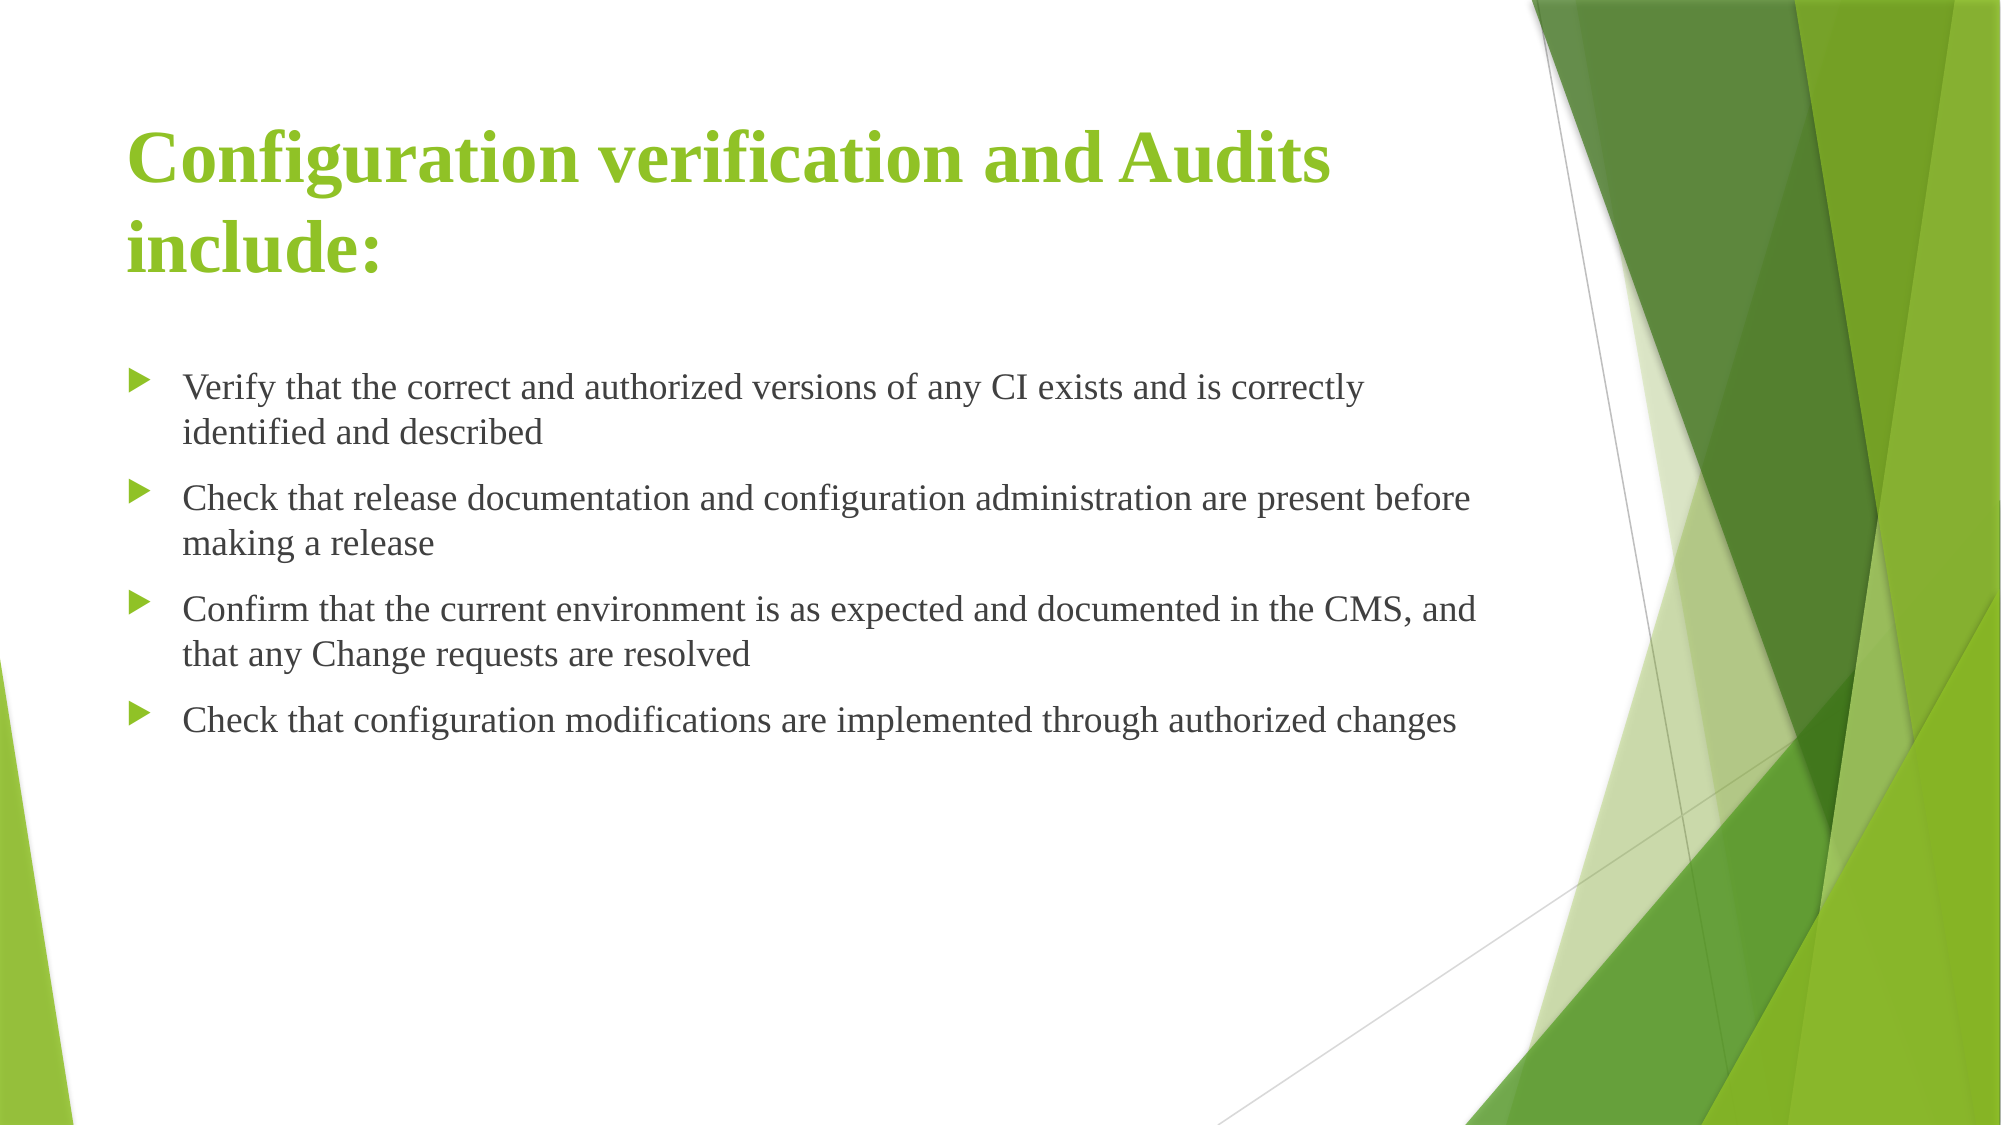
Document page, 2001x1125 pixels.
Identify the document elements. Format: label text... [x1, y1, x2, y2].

title Configuration verification and Audits include: [111, 99, 1522, 317]
list Verify that the correct and authorized versions of any CI exists and is correctly identified and described Check that release documentation and configuration administration are present before making a release Confirm that the current environment is as expected and documented in the CMS, and that any Change requests are resolved Check that configuration modifications are implemented through authorized changes [111, 354, 1522, 992]
